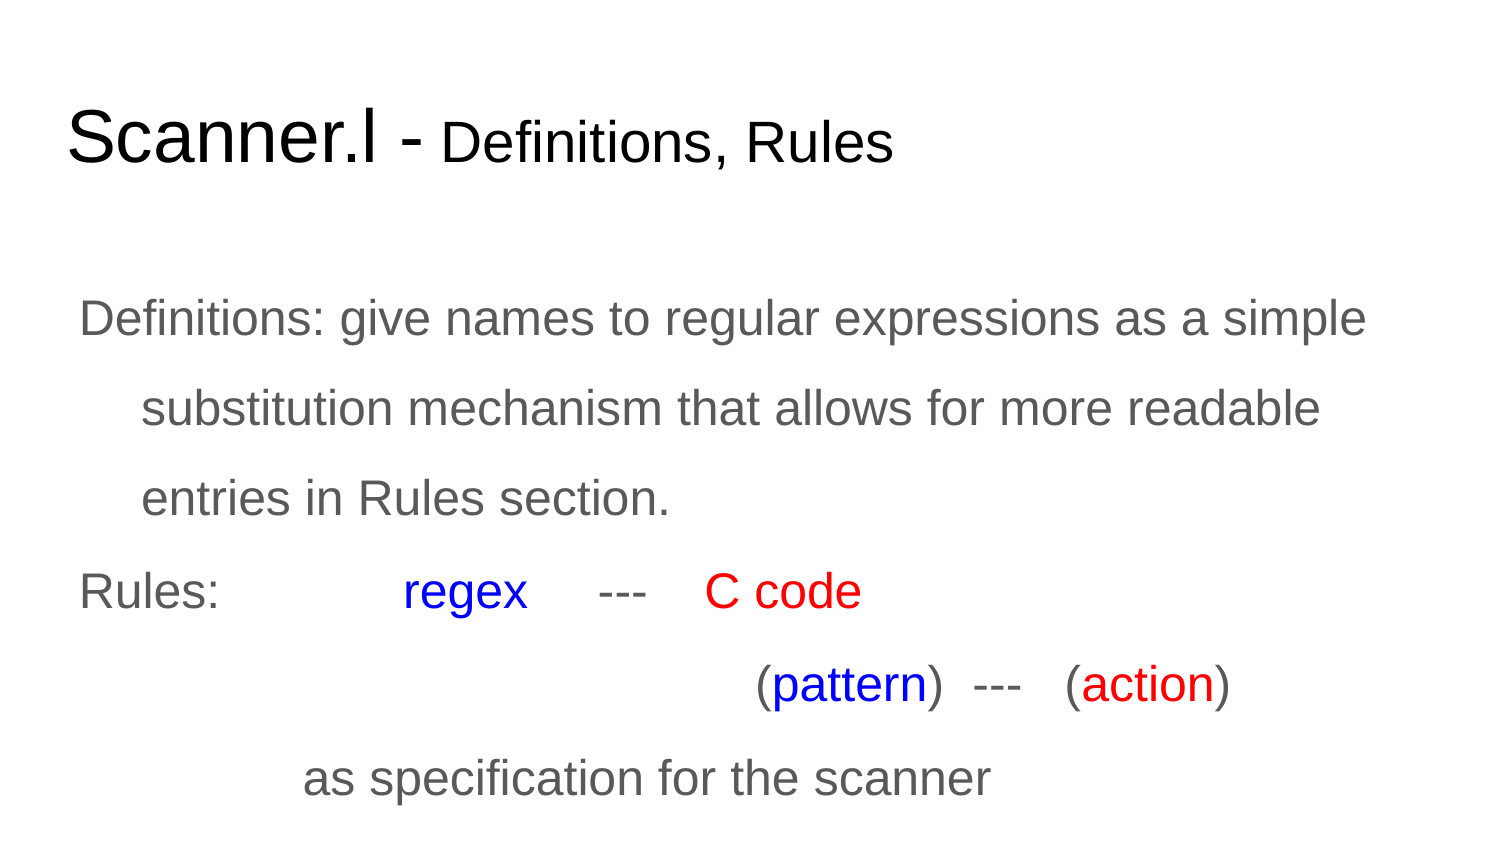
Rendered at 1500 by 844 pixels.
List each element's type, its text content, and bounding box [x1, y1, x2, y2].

list Definitions: give names to regular expressions as a simple substitution mechanism that allows for more readable entries in Rules section. Rules: regex --- C code (pattern) --- (action) as specification for the scanner [51, 240, 1449, 801]
title Scanner.l - Definitions, Rules [51, 72, 1449, 189]
